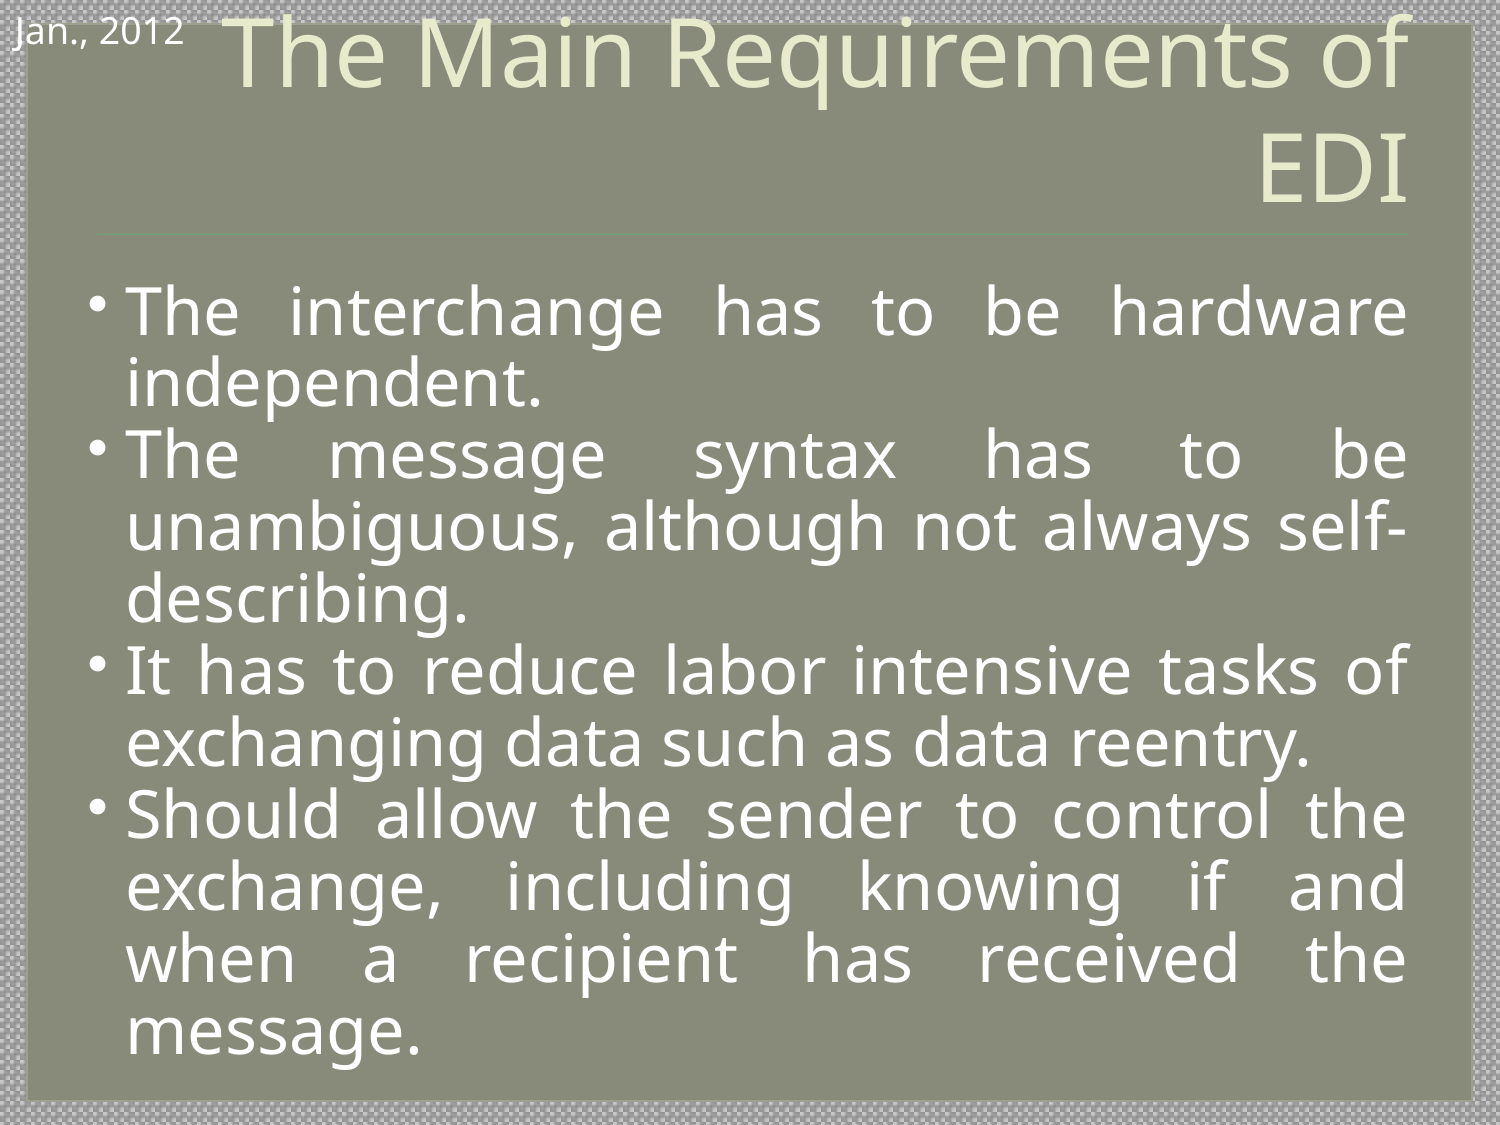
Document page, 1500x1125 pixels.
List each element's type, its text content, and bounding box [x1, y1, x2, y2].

text_box The Main Requirements of EDI [75, 41, 1425, 229]
text_box Jan., 2012 [0, 0, 1500, 1125]
text_box The interchange has to be hardware independent. The message syntax has to be unambiguous, although not always self-describing. It has to reduce labor intensive tasks of exchanging data such as data reentry. Should allow the sender to control the exchange, including knowing if and when a recipient has received the message. [75, 270, 1425, 1013]
